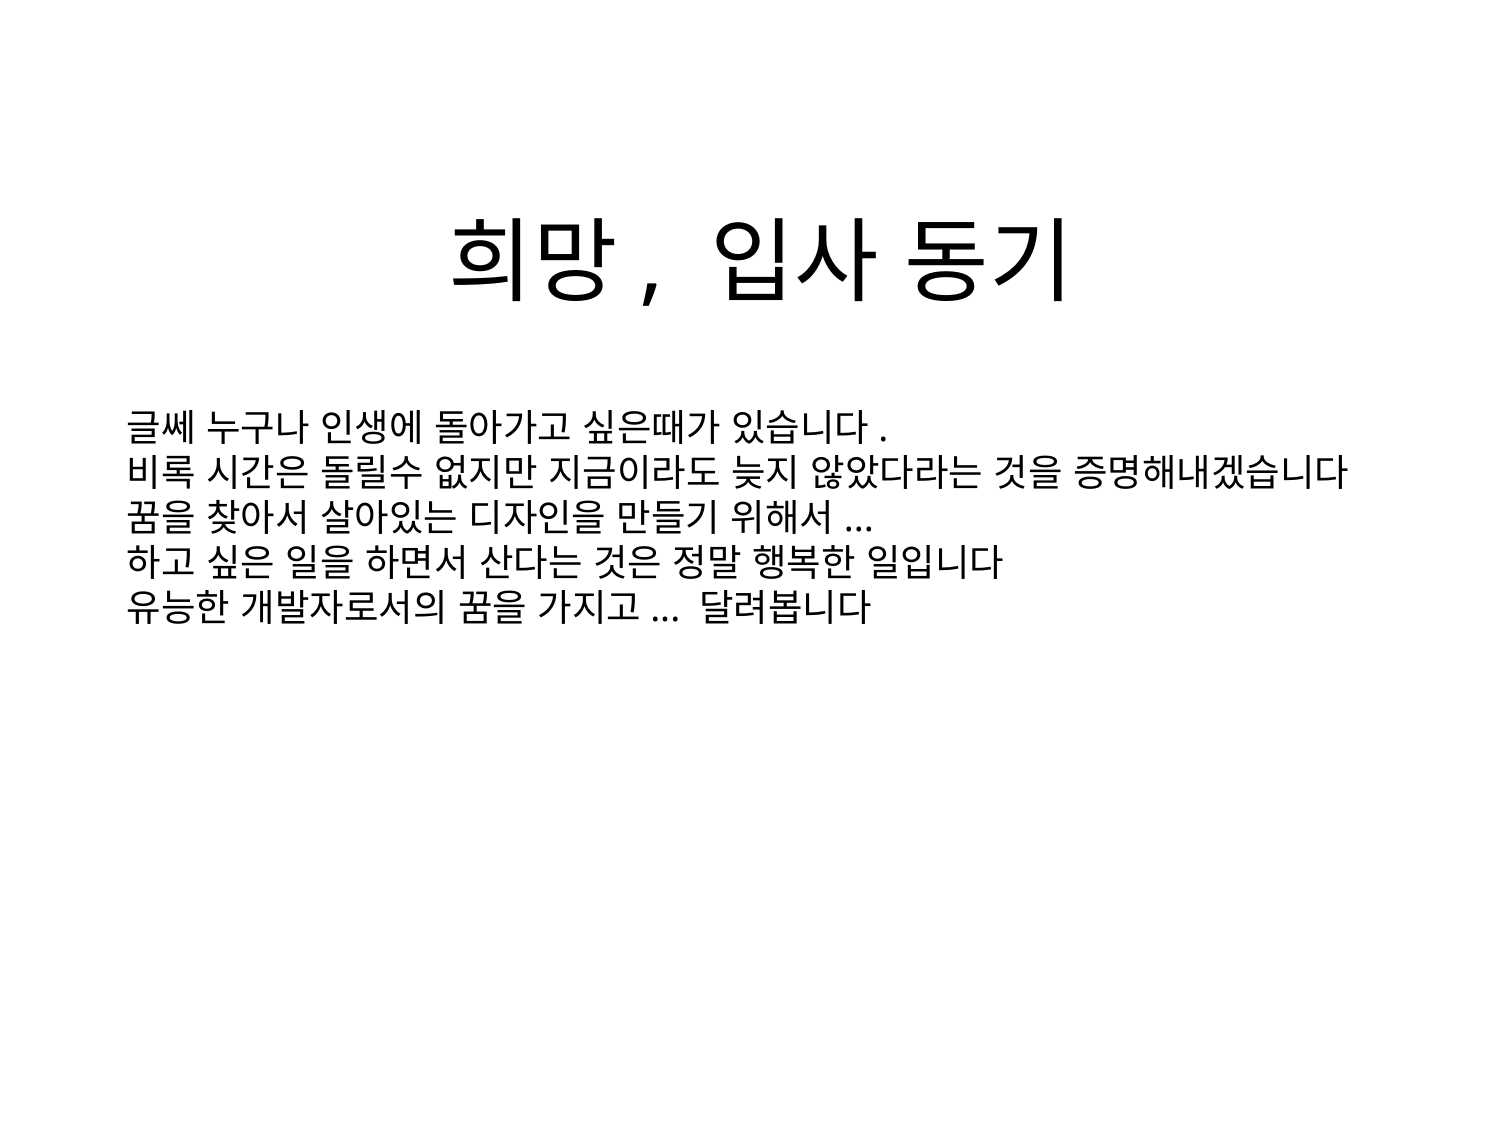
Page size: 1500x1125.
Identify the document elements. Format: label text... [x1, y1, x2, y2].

text_box 글쎄 누구나 인생에 돌아가고 싶은때가 있습니다. 비록 시간은 돌릴수 없지만 지금이라도 늦지 않았다라는 것을 증명해내겠습니다 꿈을 찾아서 살아있는 디자인을 만들기 위해서... 하고 싶은 일을 하면서 산다는 것은 정말 행복한 일입니다 유능한 개발자로서의 꿈을 가지고... 달려봅니다 [112, 397, 1447, 637]
title 희망, 입사 동기 [123, 137, 1399, 379]
